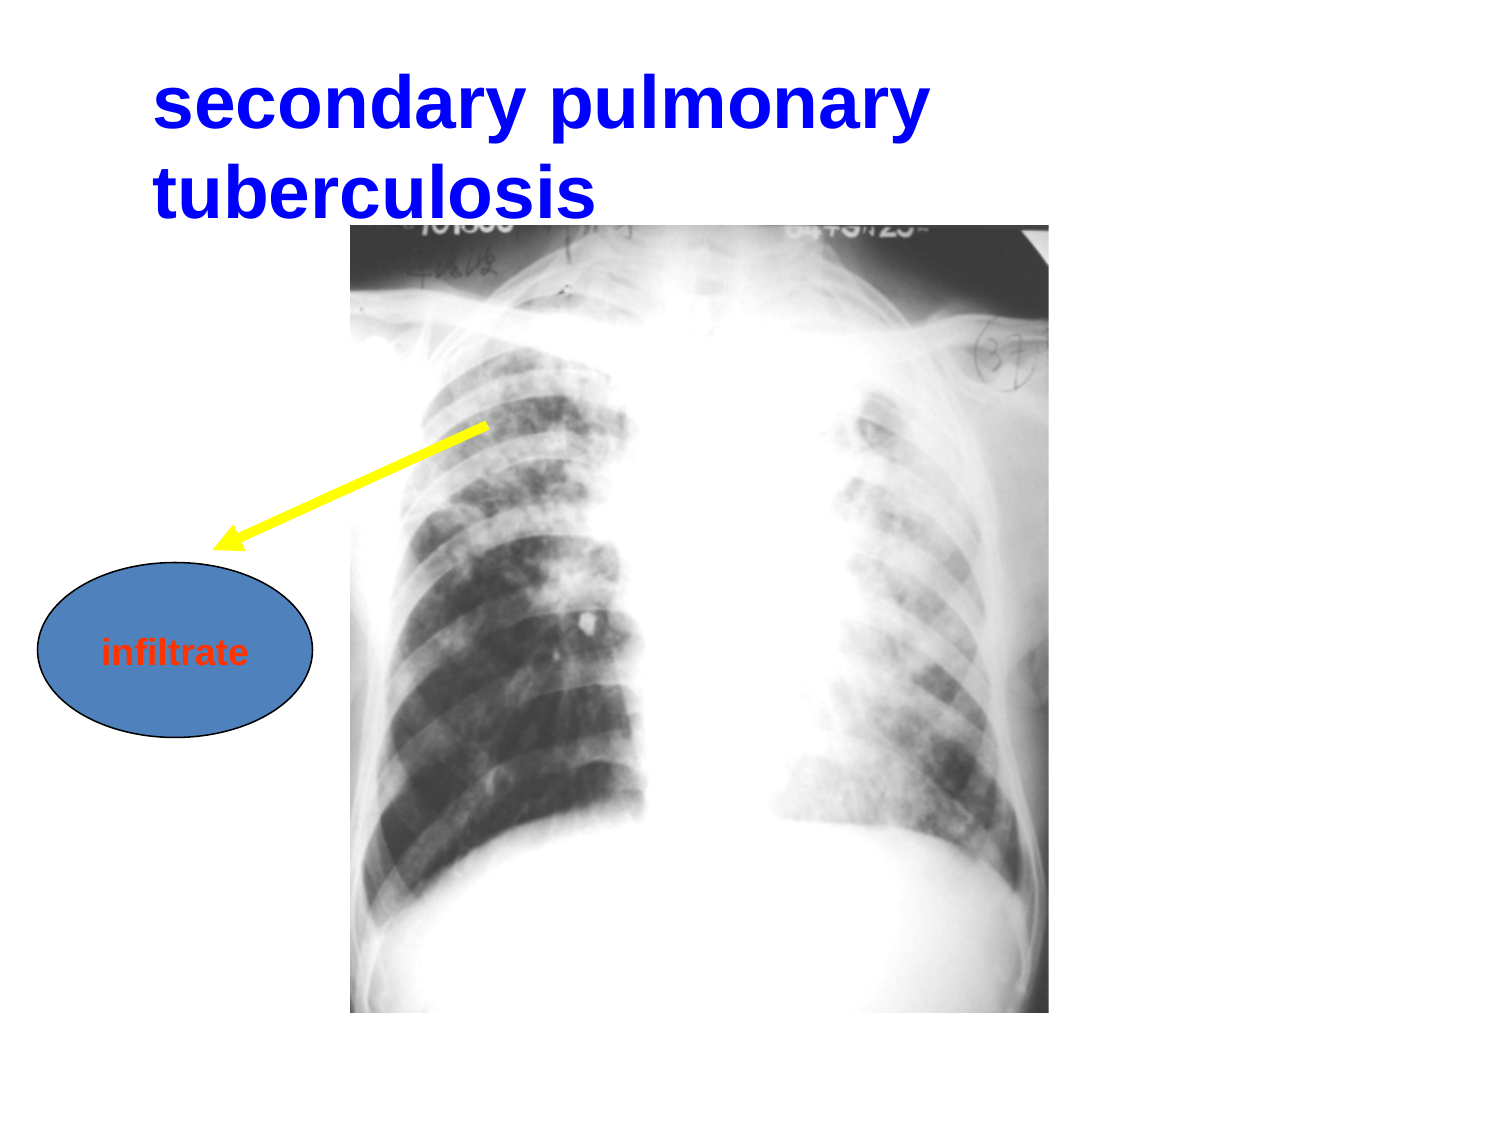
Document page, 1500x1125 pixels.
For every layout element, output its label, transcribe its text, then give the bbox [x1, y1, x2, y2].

text_box [212, 490, 344, 551]
picture [349, 224, 1049, 1013]
text_box secondary pulmonary tuberculosis [137, 50, 1413, 238]
text_box infiltrate [37, 562, 313, 738]
